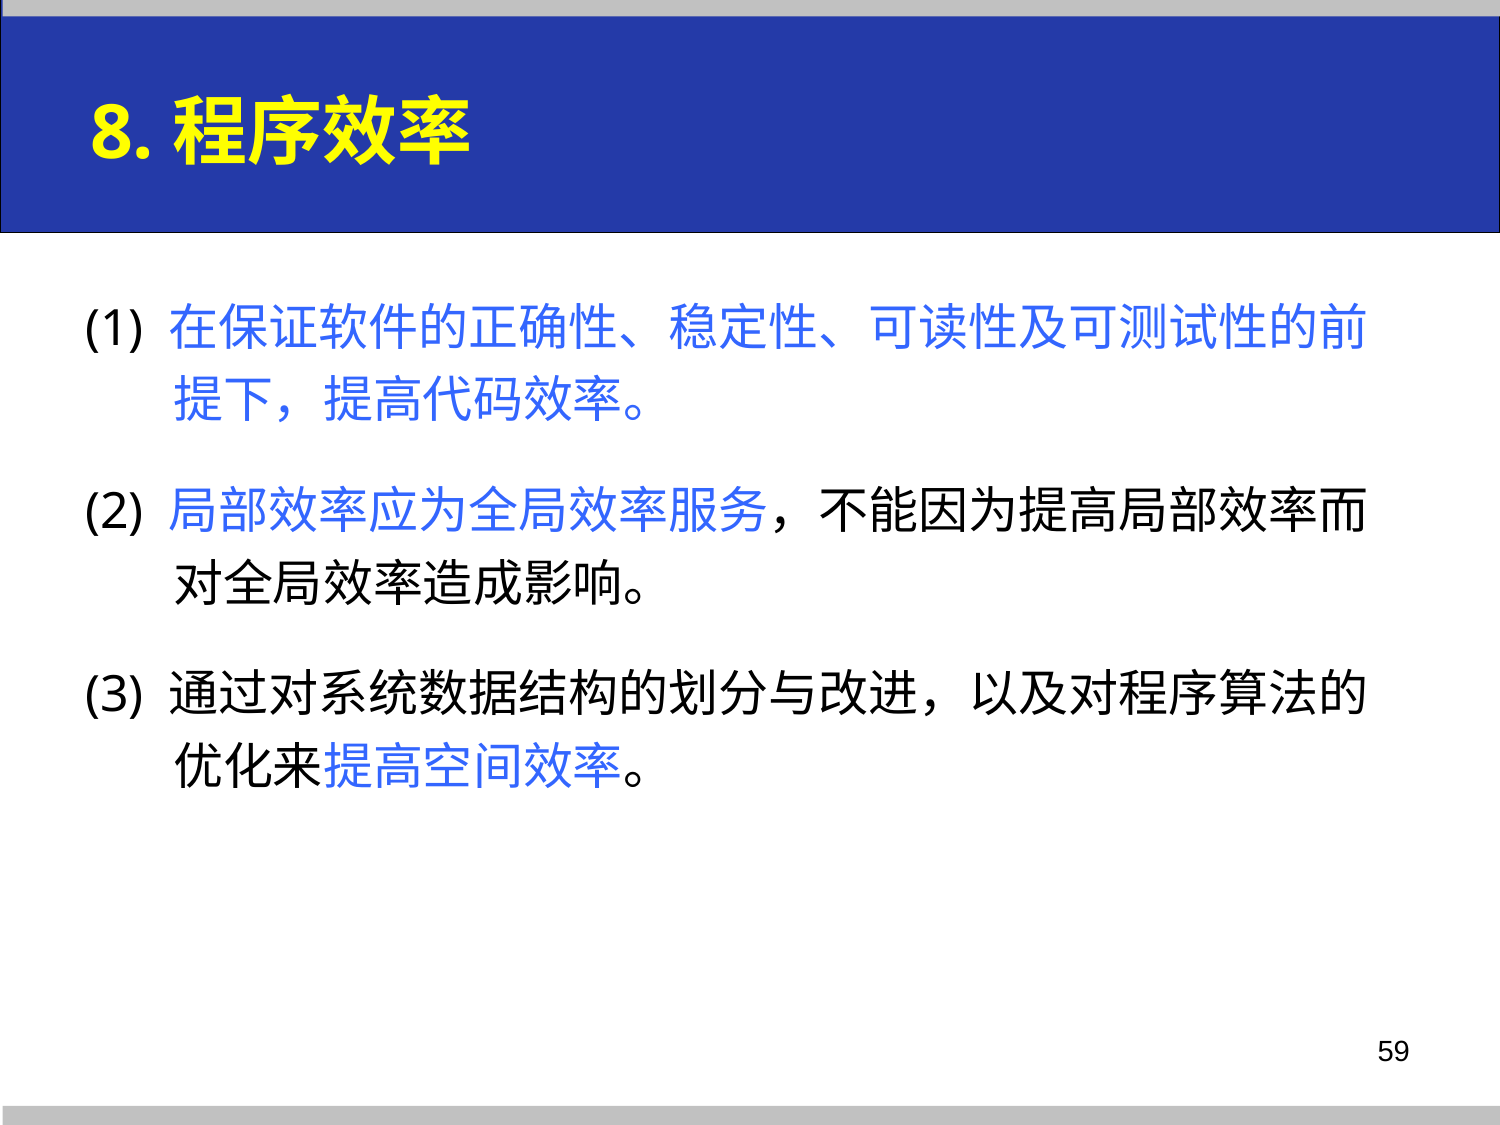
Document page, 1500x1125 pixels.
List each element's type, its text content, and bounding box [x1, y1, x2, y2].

title 8.程序效率 [74, 34, 1426, 223]
slide_number 59 [1074, 1024, 1426, 1103]
list (1) 在保证软件的正确性、稳定性、可读性及可测试性的前提下，提高代码效率。 (2) 局部效率应为全局效率服务，不能因为提高局部效率而对全局效率造成影响。 (3) 通过对系统数据结构的划分与改进，以及对程序算法的优化来提高空间效率。 [70, 274, 1421, 962]
